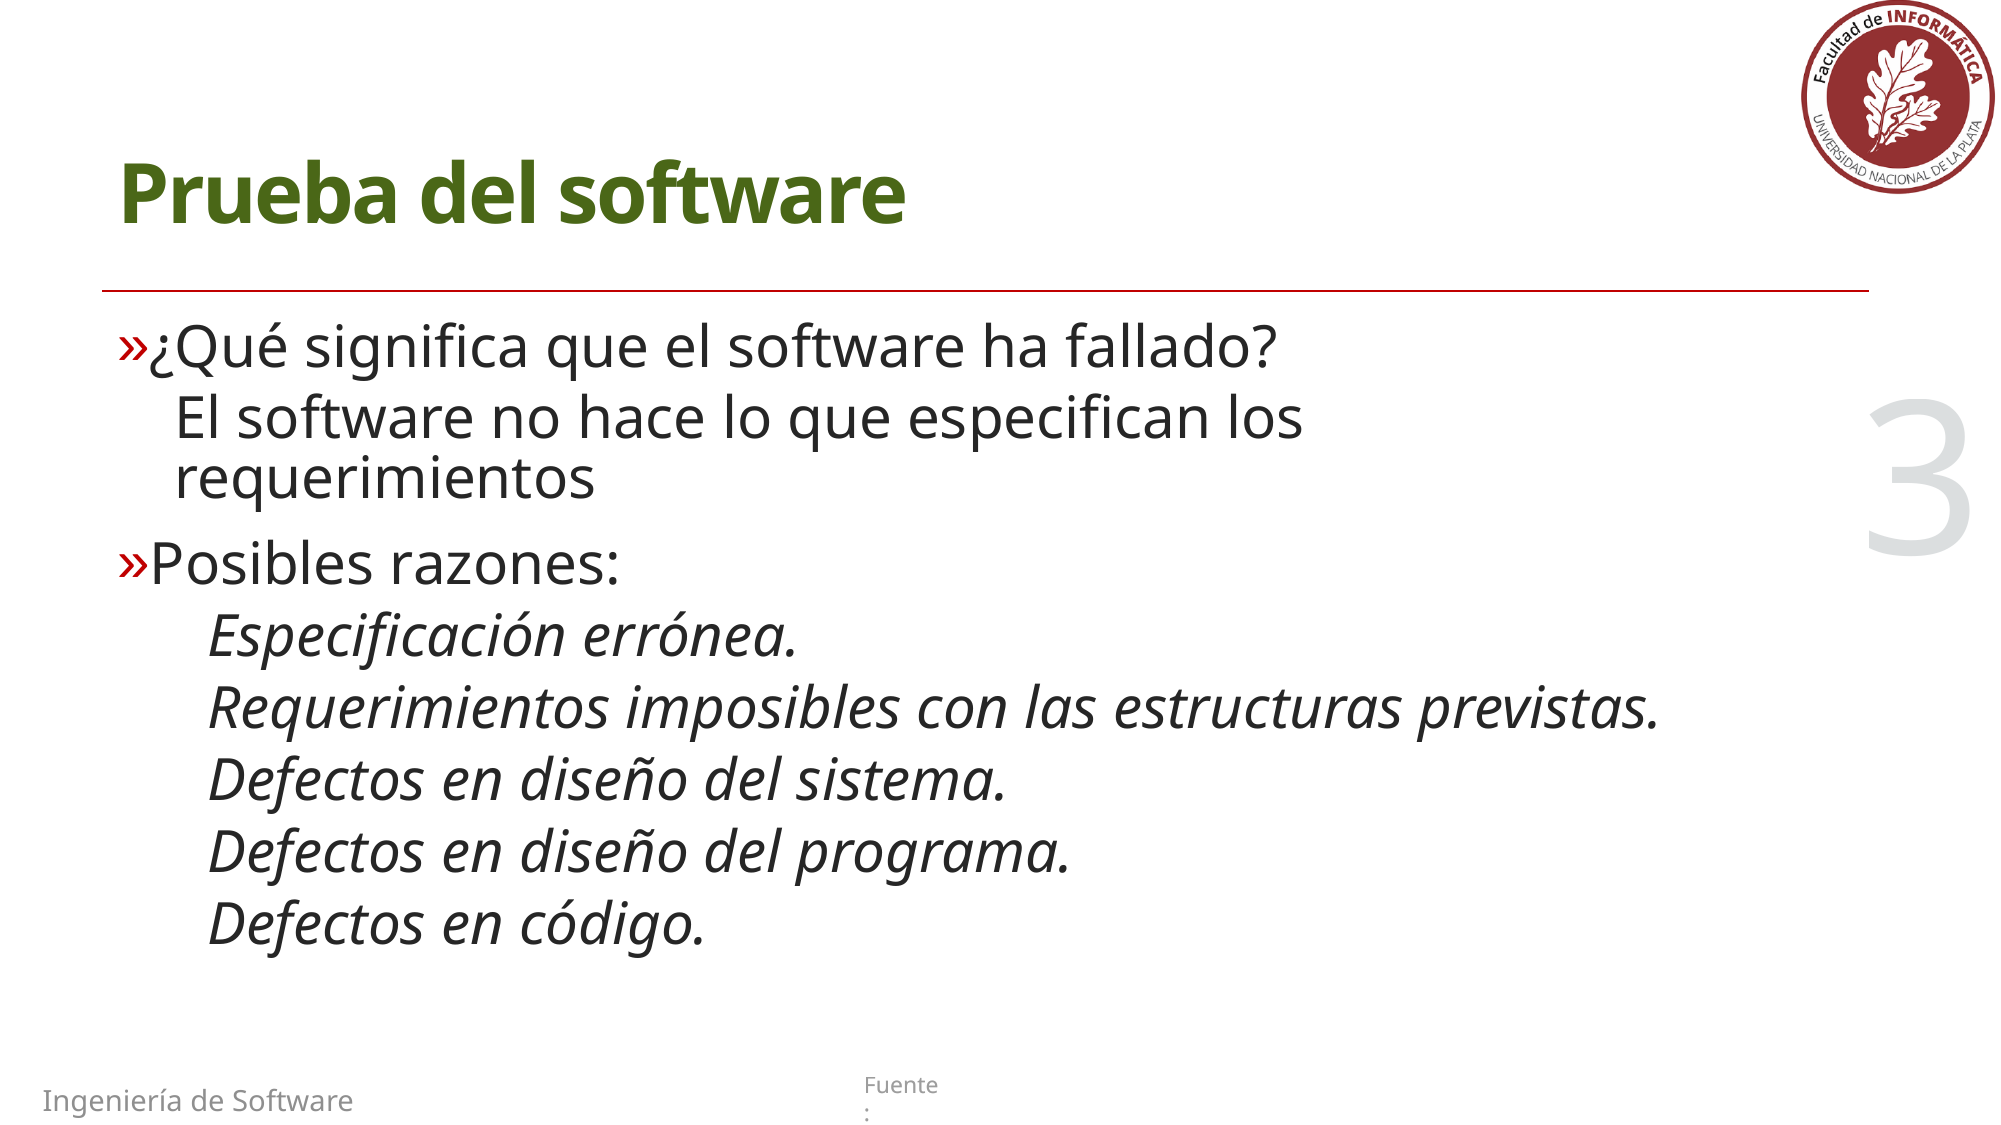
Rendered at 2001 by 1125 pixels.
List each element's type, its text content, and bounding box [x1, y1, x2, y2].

title Prueba del software [102, 105, 1747, 291]
list ¿Qué significa que el software ha fallado? El software no hace lo que especifican los requerimientos Posibles razones: Especificación errónea. Requerimientos imposibles con las estructuras previstas. Defectos en diseño del sistema. Defectos en diseño del programa. Defectos en código. [102, 312, 1709, 1047]
slide_number 3 [1709, 467, 1998, 640]
picture [1801, 0, 2000, 195]
footer Ingeniería de Software II [27, 1075, 382, 1111]
